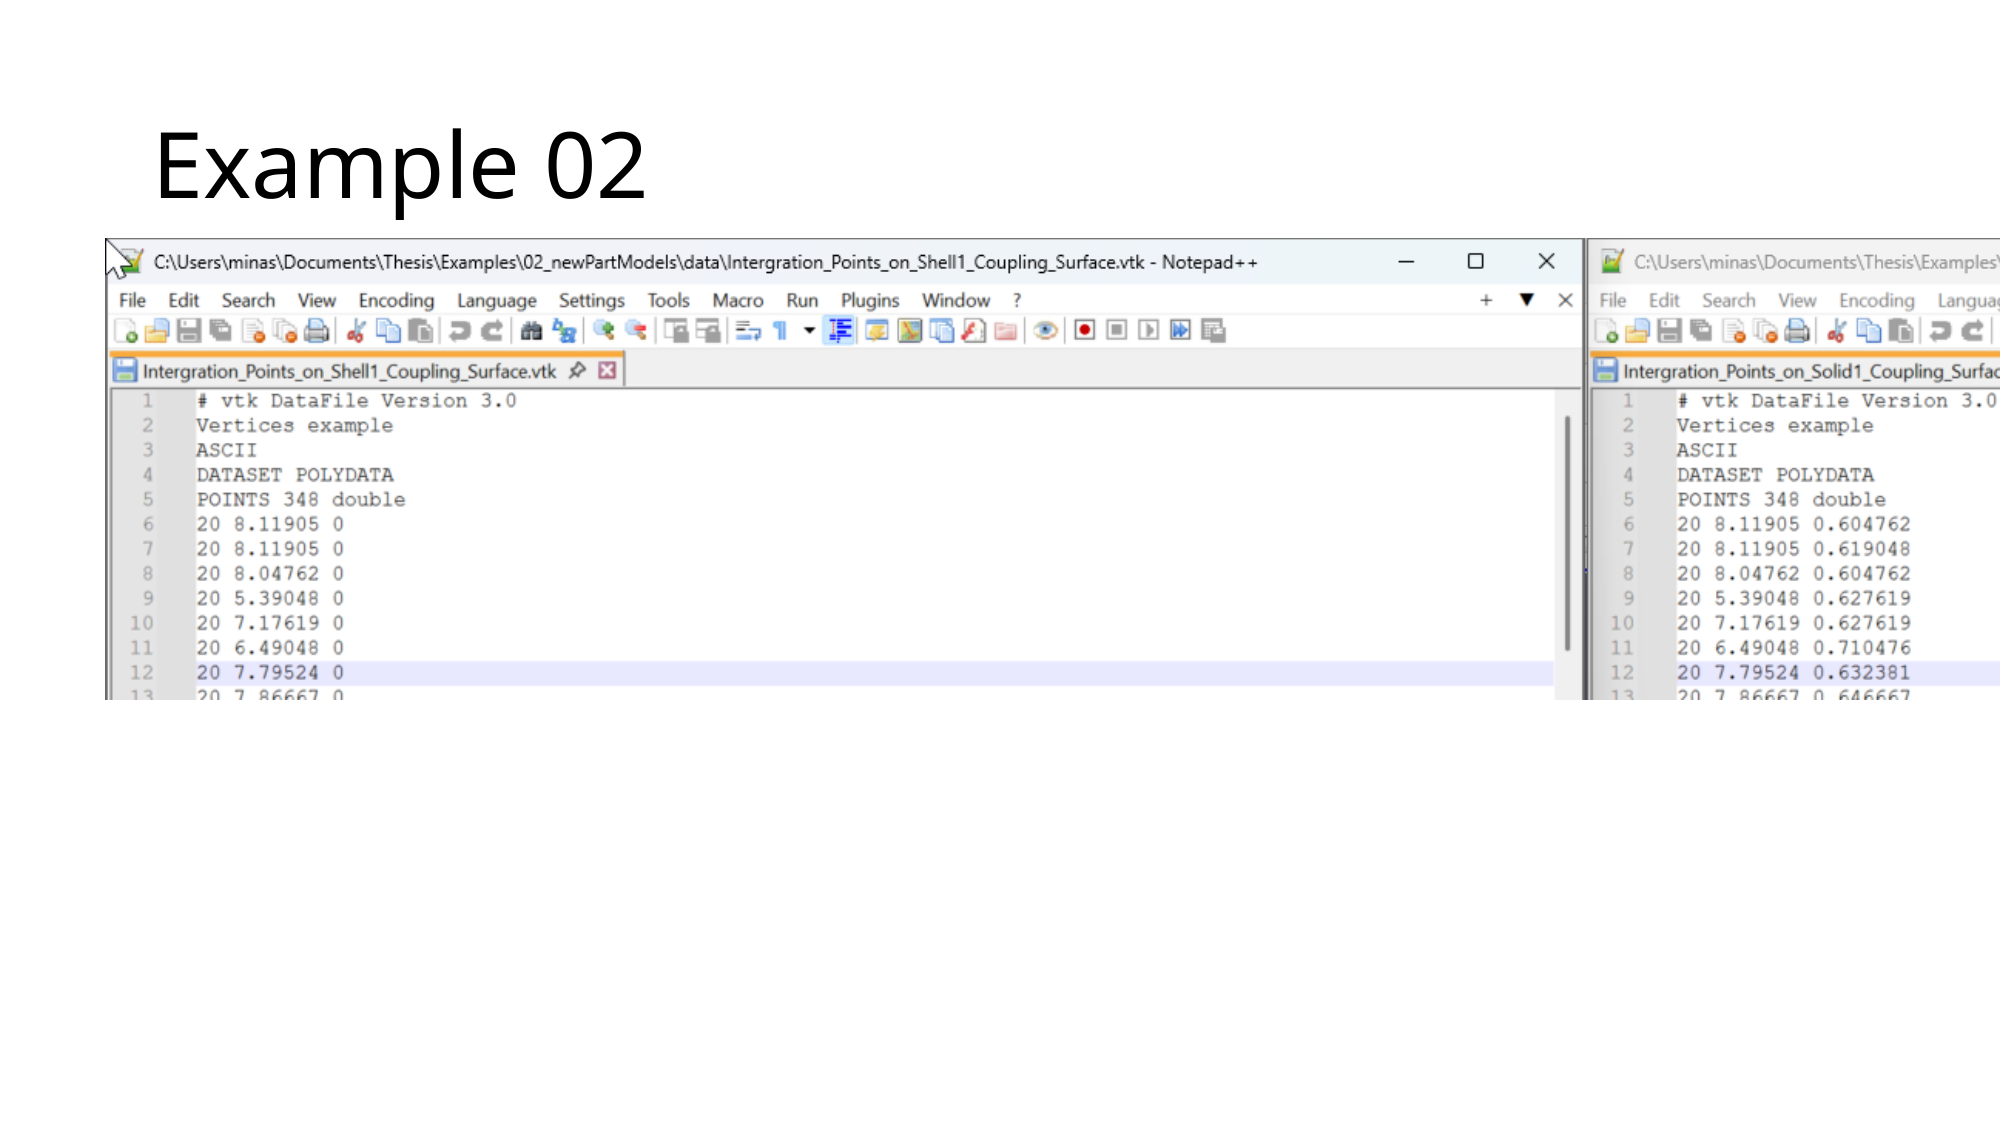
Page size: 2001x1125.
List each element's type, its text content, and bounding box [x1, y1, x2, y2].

title Example 02 [137, 59, 1863, 237]
picture [105, 237, 2000, 700]
